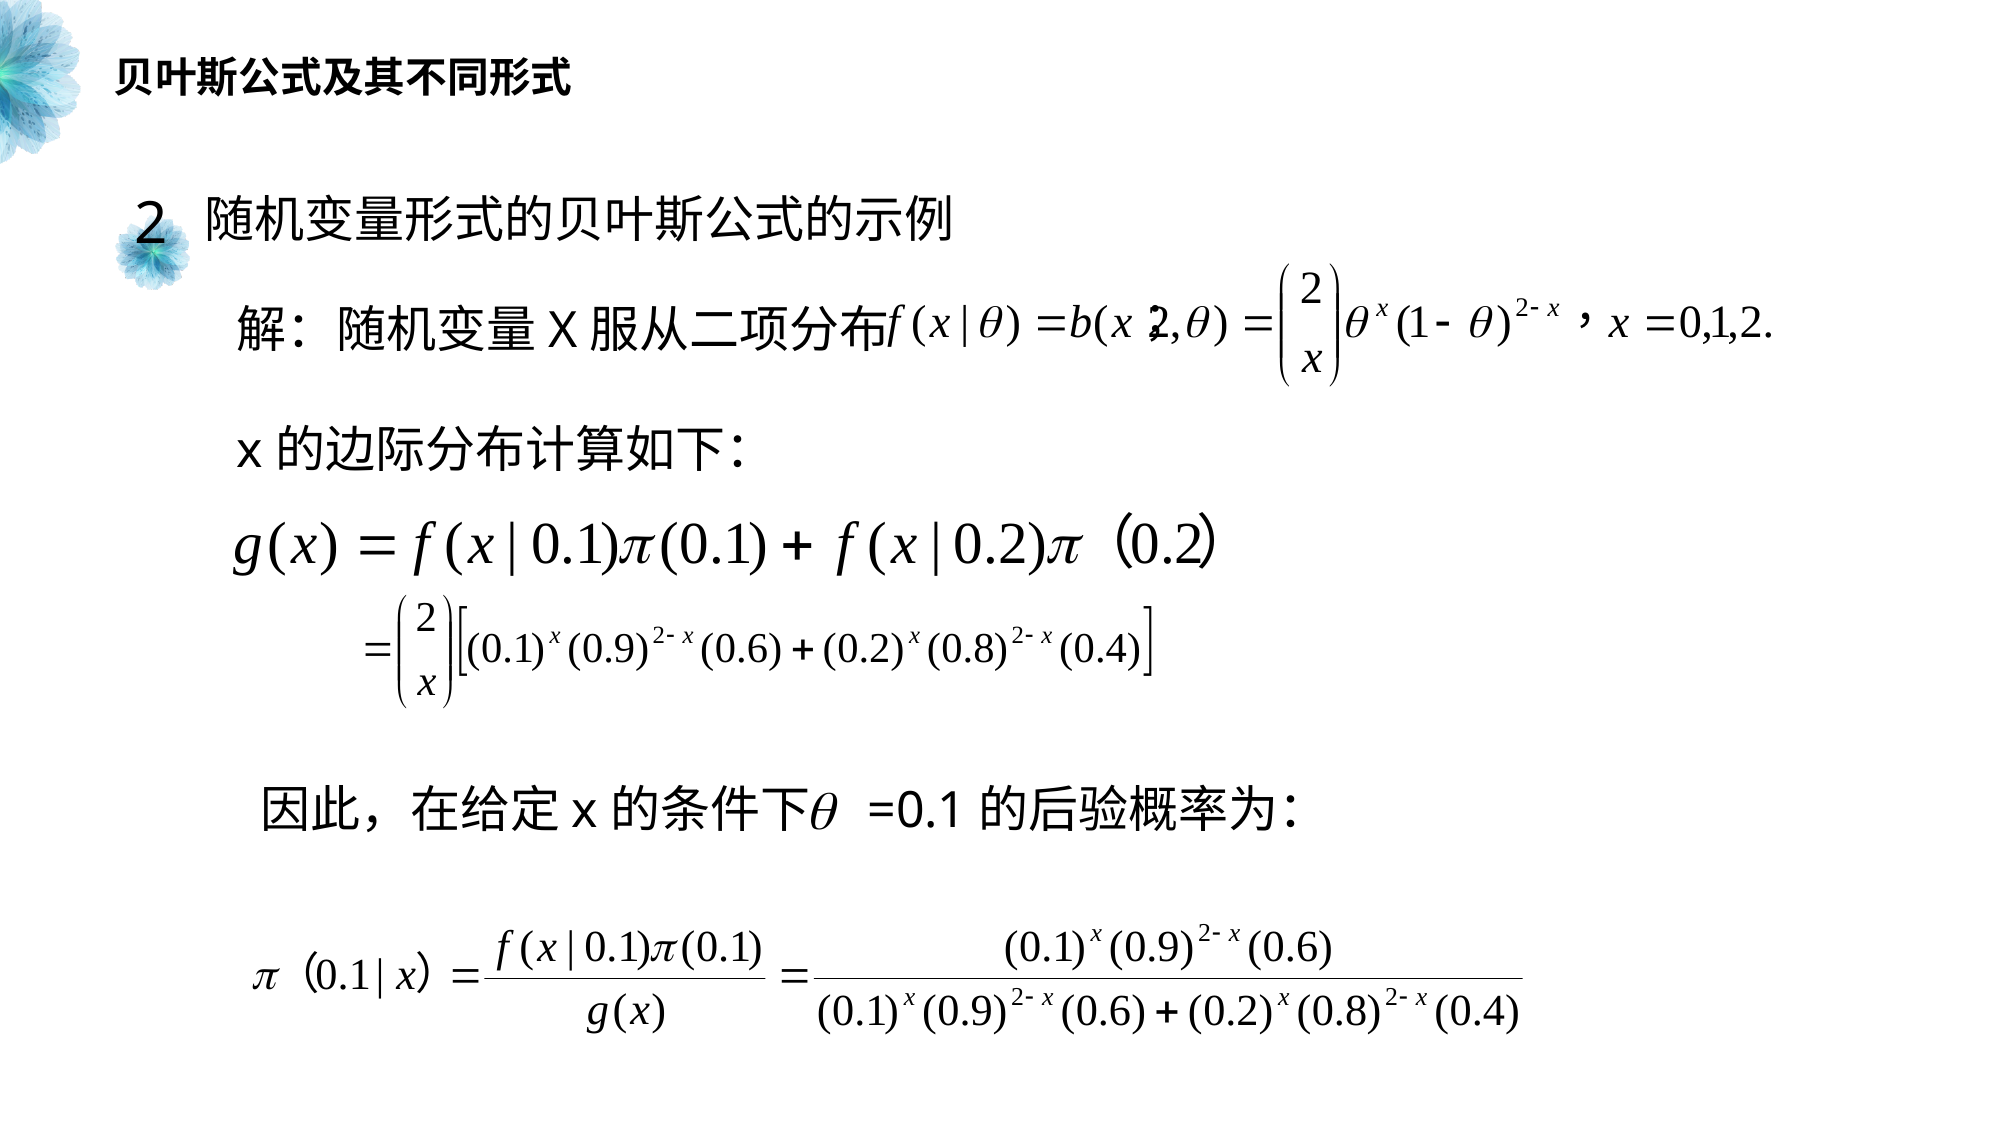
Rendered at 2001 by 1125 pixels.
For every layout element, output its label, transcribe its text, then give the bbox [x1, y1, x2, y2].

picture [114, 215, 190, 290]
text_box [802, 779, 849, 843]
text_box 解：随机变量X服从二项分布 x的边际分布计算如下： 因此，在给定x的条件下 =0.1的后验概率为： [221, 289, 1333, 845]
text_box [247, 911, 1530, 1045]
text_box 随机变量形式的贝叶斯公式的示例 [189, 180, 1029, 255]
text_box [354, 587, 1157, 716]
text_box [871, 256, 1781, 395]
picture [0, 0, 81, 164]
text_box 2 [105, 177, 197, 263]
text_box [221, 503, 1237, 588]
text_box 贝叶斯公式及其不同形式 [98, 43, 594, 108]
